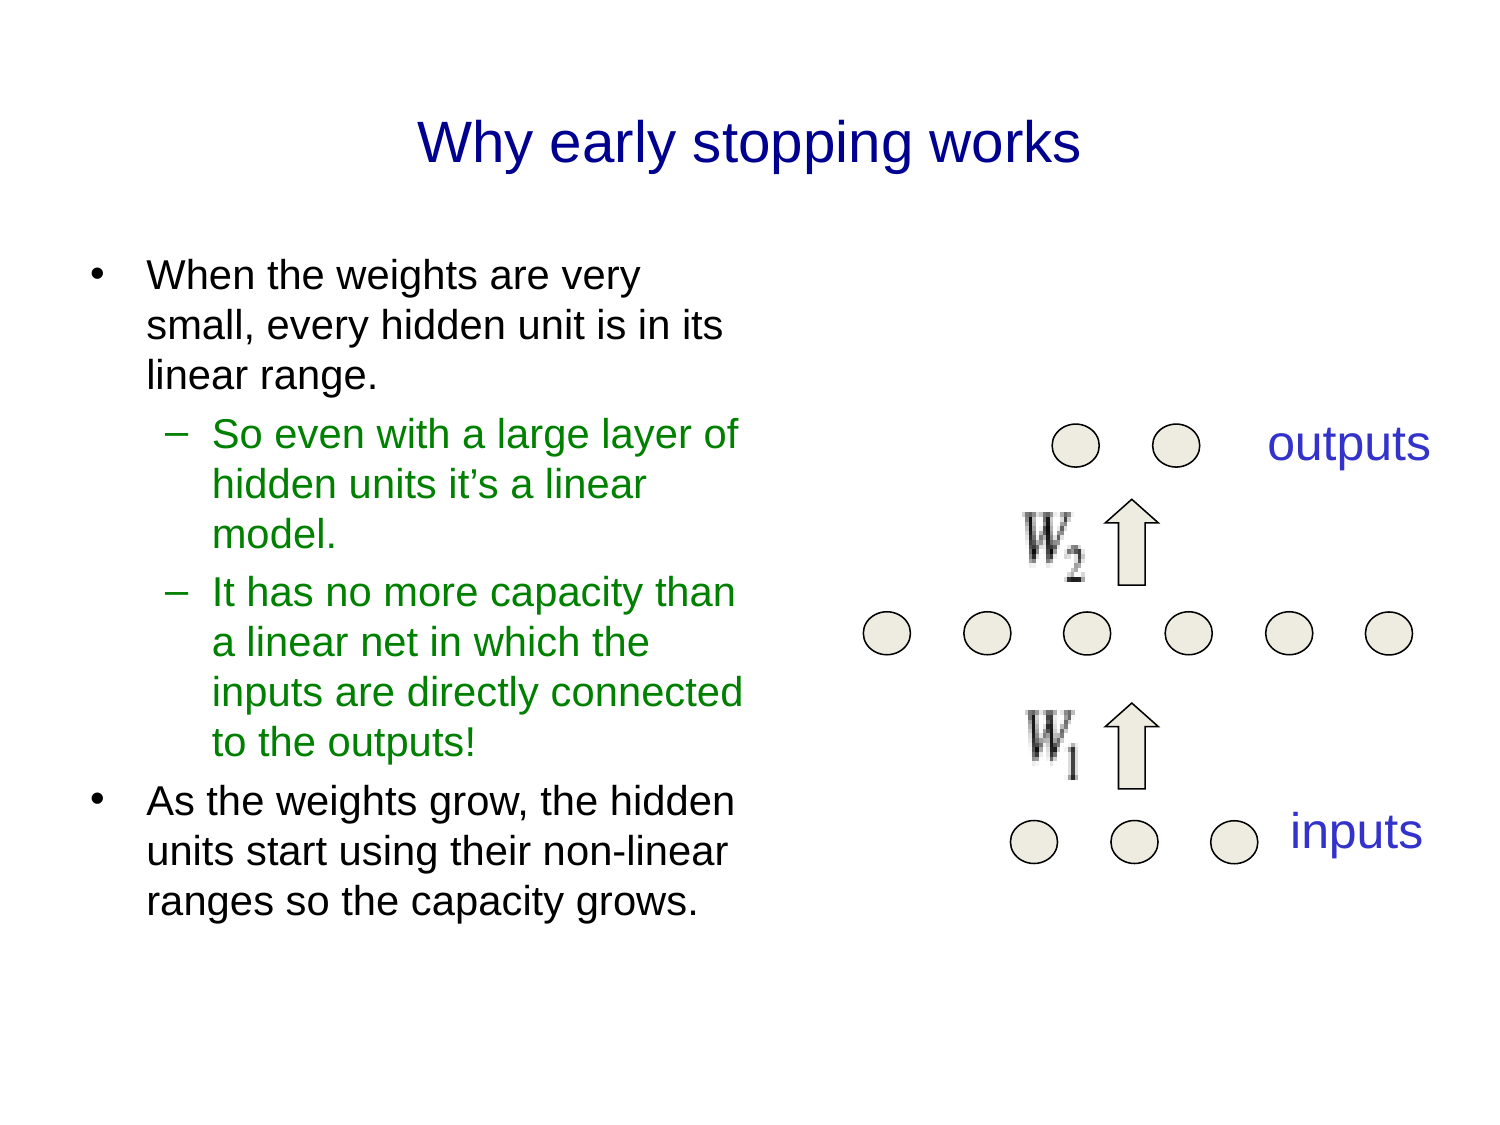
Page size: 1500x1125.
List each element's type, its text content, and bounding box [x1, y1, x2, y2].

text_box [863, 402, 1500, 865]
list When the weights are very small, every hidden unit is in its linear range. So even with a large layer of hidden units it’s a linear model. It has no more capacity than a linear net in which the inputs are directly connected to the outputs! As the weights grow, the hidden units start using their non-linear ranges so the capacity grows. [75, 240, 767, 983]
title Why early stopping works [75, 45, 1425, 233]
